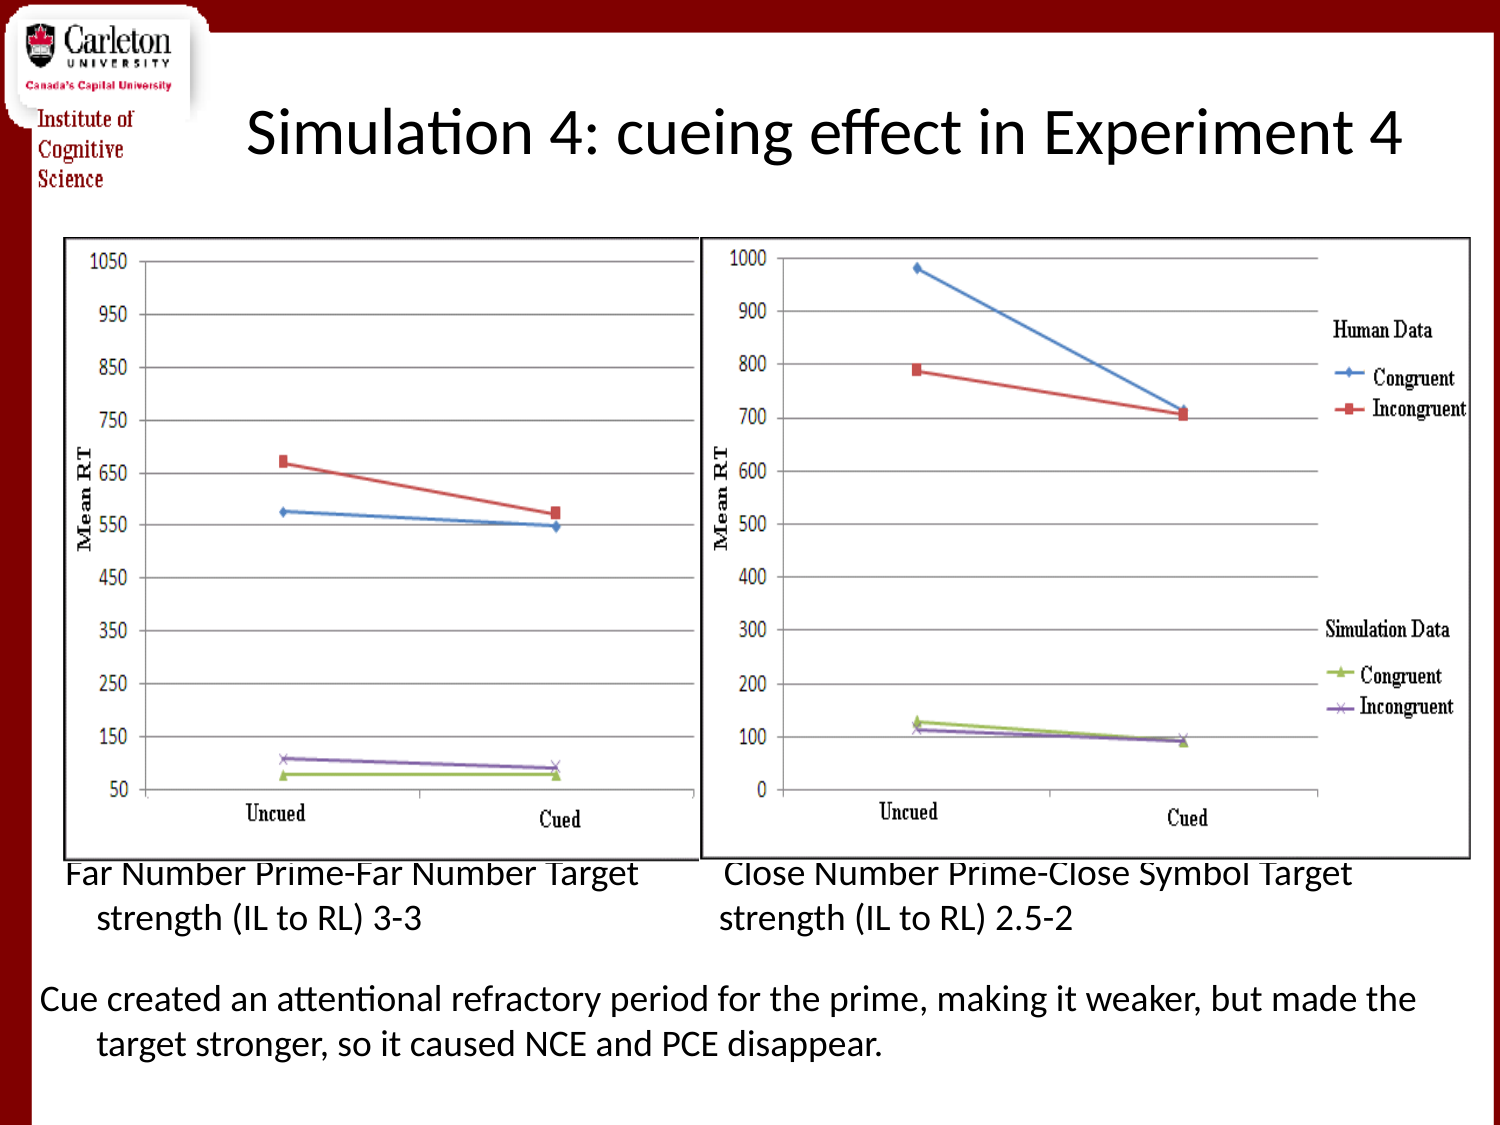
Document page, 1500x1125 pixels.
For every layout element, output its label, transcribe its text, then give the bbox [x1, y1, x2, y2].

title Simulation 4: cueing effect in Experiment 4 [187, 62, 1463, 193]
picture [0, 0, 1500, 1125]
list Far Number Prime-Far Number Target Close Number Prime-Close Symbol Target strength (IL to RL) 3-3 strength (IL to RL) 2.5-2 Cue created an attentional refractory period for the prime, making it weaker, but made the target stronger, so it caused NCE and PCE disappear. [24, 262, 1500, 1063]
